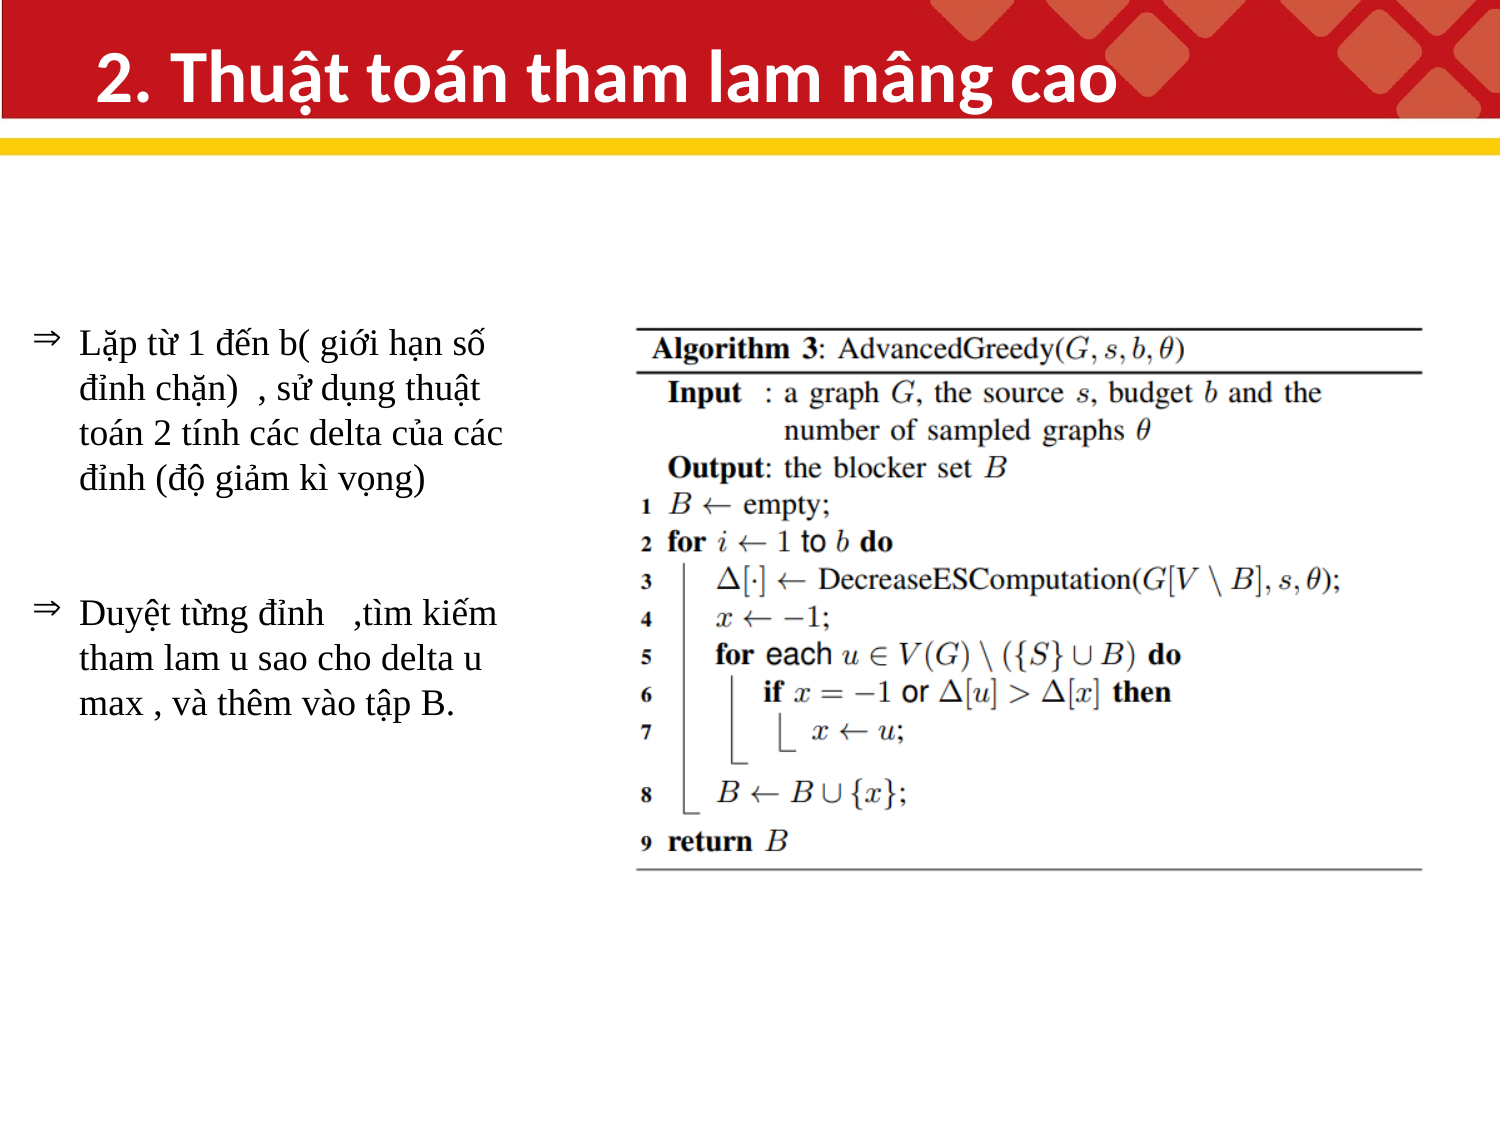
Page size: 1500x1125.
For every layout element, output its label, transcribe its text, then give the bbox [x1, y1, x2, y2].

text_box Lặp từ 1 đến b( giới hạn số đỉnh chặn) , sử dụng thuật toán 2 tính các delta của các đỉnh (độ giảm kì vọng) Duyệt từng đỉnh ,tìm kiếm tham lam u sao cho delta u max , và thêm vào tập B. [17, 220, 529, 1125]
picture [0, 0, 1500, 1125]
title 2. Thuật toán tham lam nâng cao [80, 0, 1397, 172]
